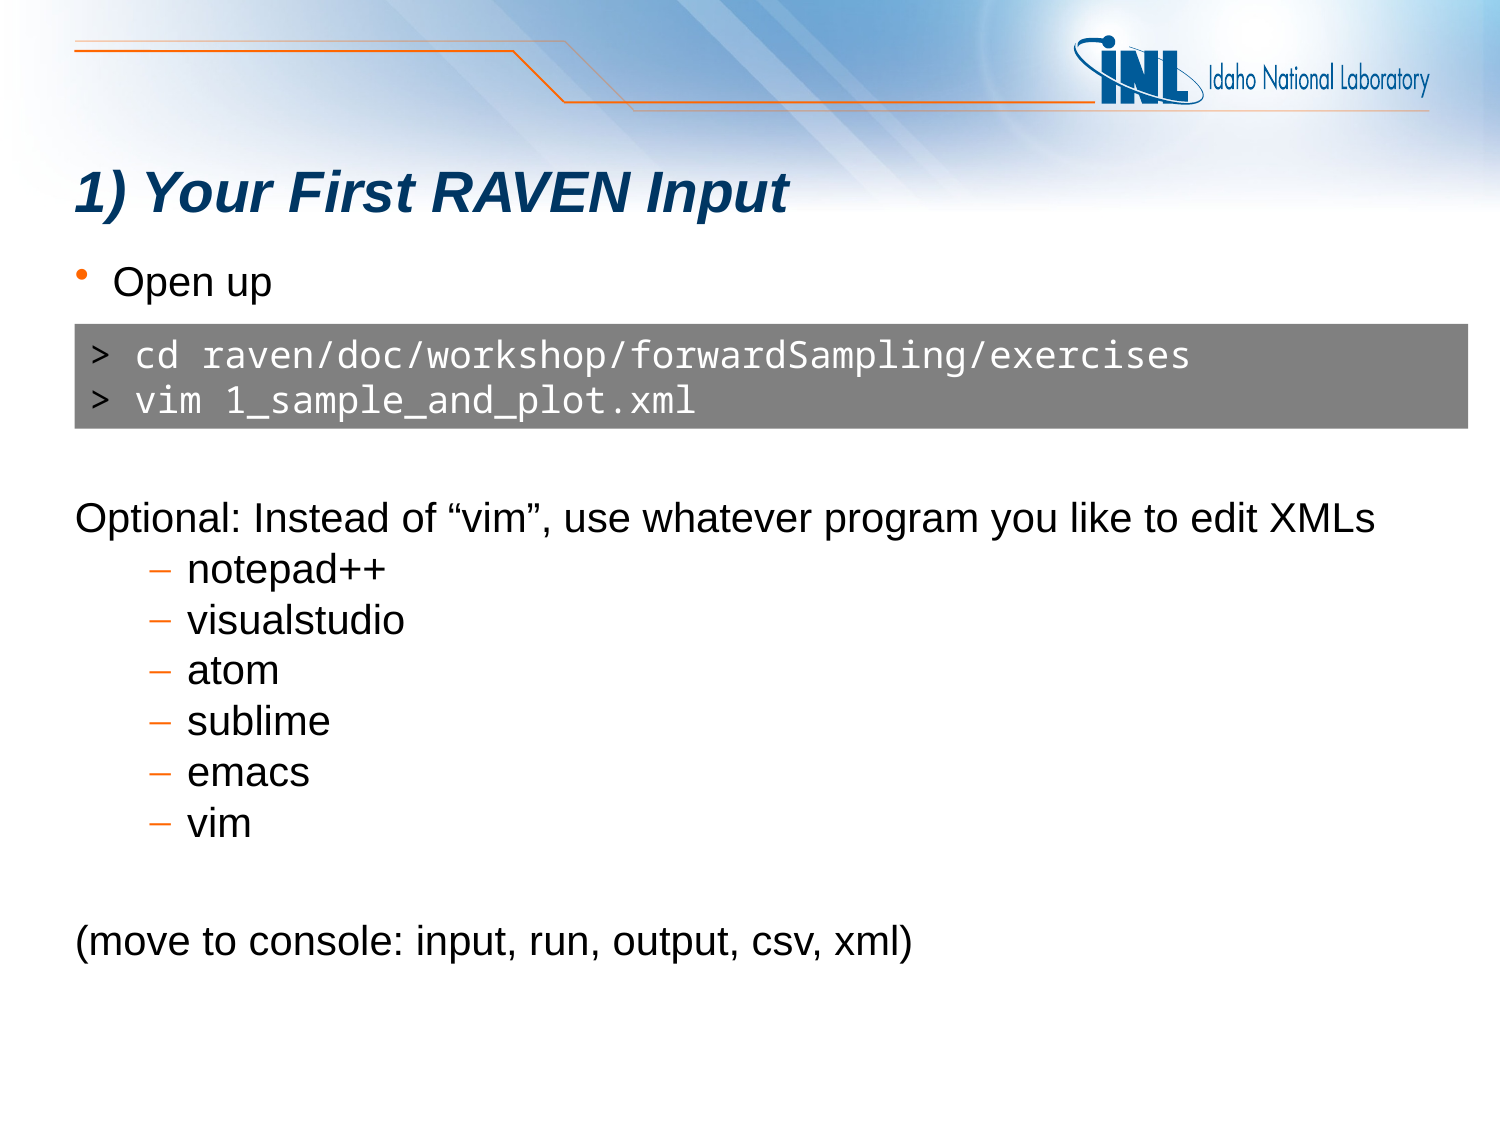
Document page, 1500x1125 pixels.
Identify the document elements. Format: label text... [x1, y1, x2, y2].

title 1) Your First RAVEN Input [74, 164, 1426, 225]
list Open up Optional: Instead of “vim”, use whatever program you like to edit XMLs notepad++ visualstudio atom sublime emacs vim (move to console: input, run, output, csv, xml) [74, 429, 1426, 1005]
text_box > cd raven/doc/workshop/forwardSampling/exercises > vim 1_sample_and_plot.xml [74, 323, 1469, 429]
picture [0, 0, 1500, 1125]
list Open up Optional: Instead of “vim”, use whatever program you like to edit XMLs notepad++ visualstudio atom sublime emacs vim (move to console: input, run, output, csv, xml) [74, 261, 1426, 323]
